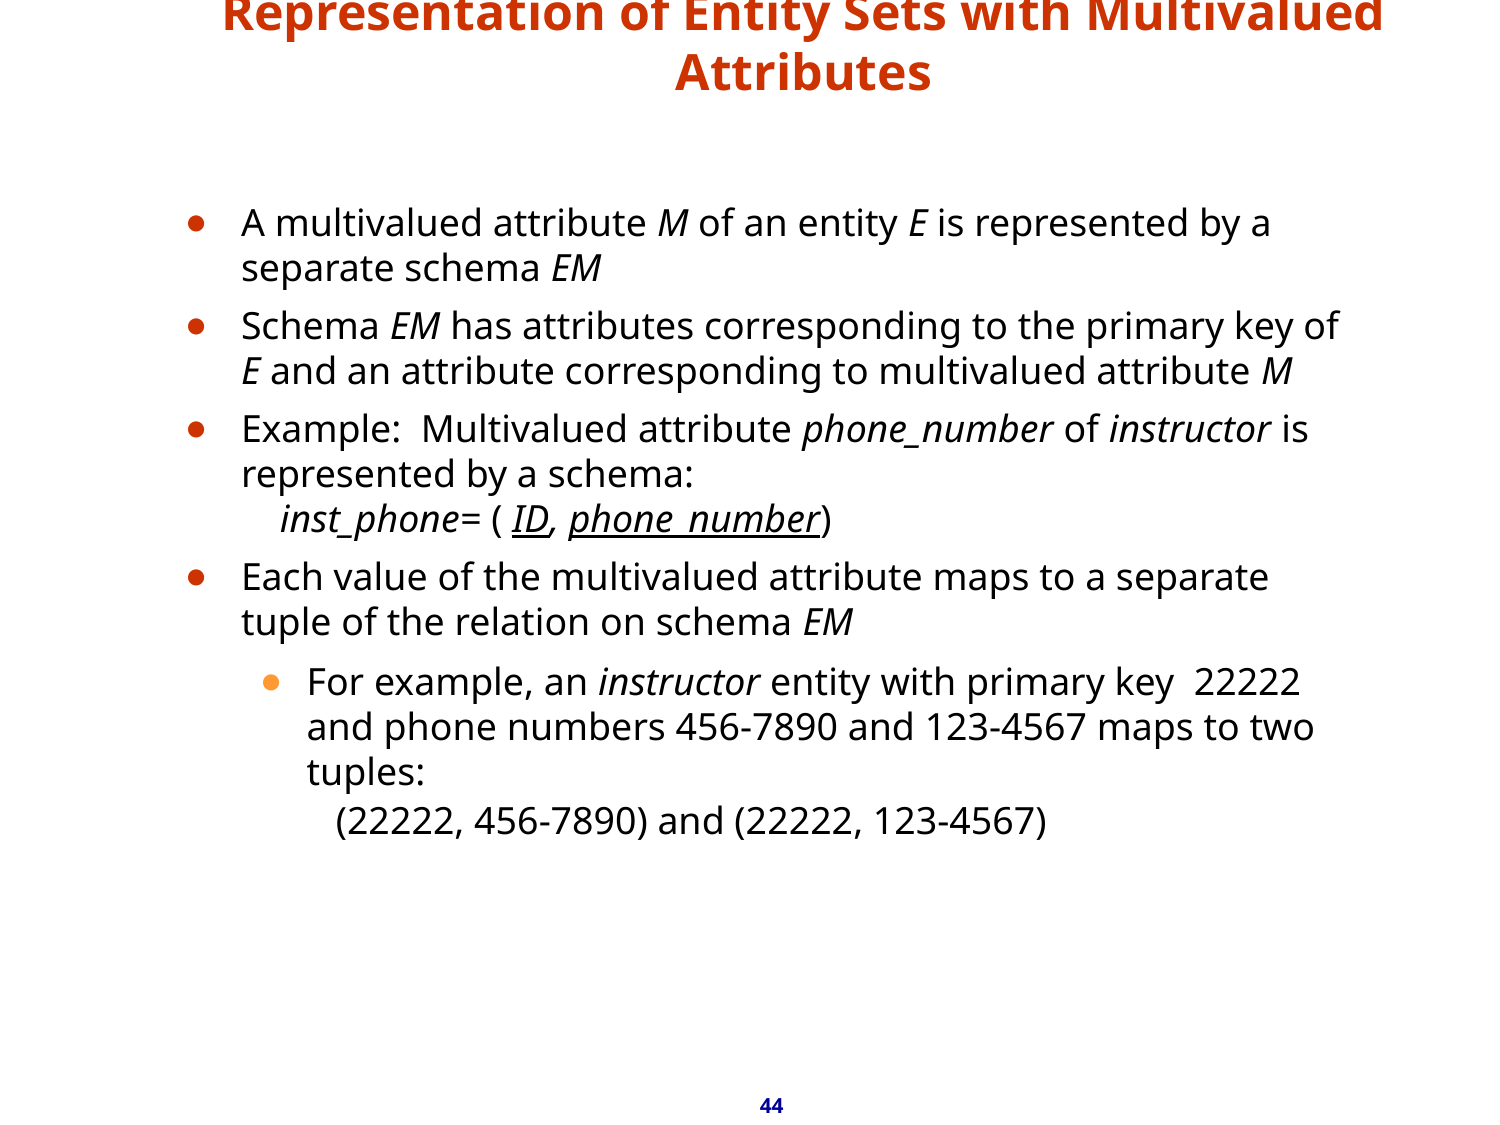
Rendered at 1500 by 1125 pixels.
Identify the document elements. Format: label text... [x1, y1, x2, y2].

list A multivalued attribute M of an entity E is represented by a separate schema EM Schema EM has attributes corresponding to the primary key of E and an attribute corresponding to multivalued attribute M Example: Multivalued attribute phone_number of instructor is represented by a schema: inst_phone= ( ID, phone_number) Each value of the multivalued attribute maps to a separate tuple of the relation on schema EM For example, an instructor entity with primary key 22222 and phone numbers 456-7890 and 123-4567 maps to two tuples: (22222, 456-7890) and (22222, 123-4567) [169, 191, 1377, 1038]
title Representation of Entity Sets with Multivalued Attributes [103, 7, 1500, 108]
